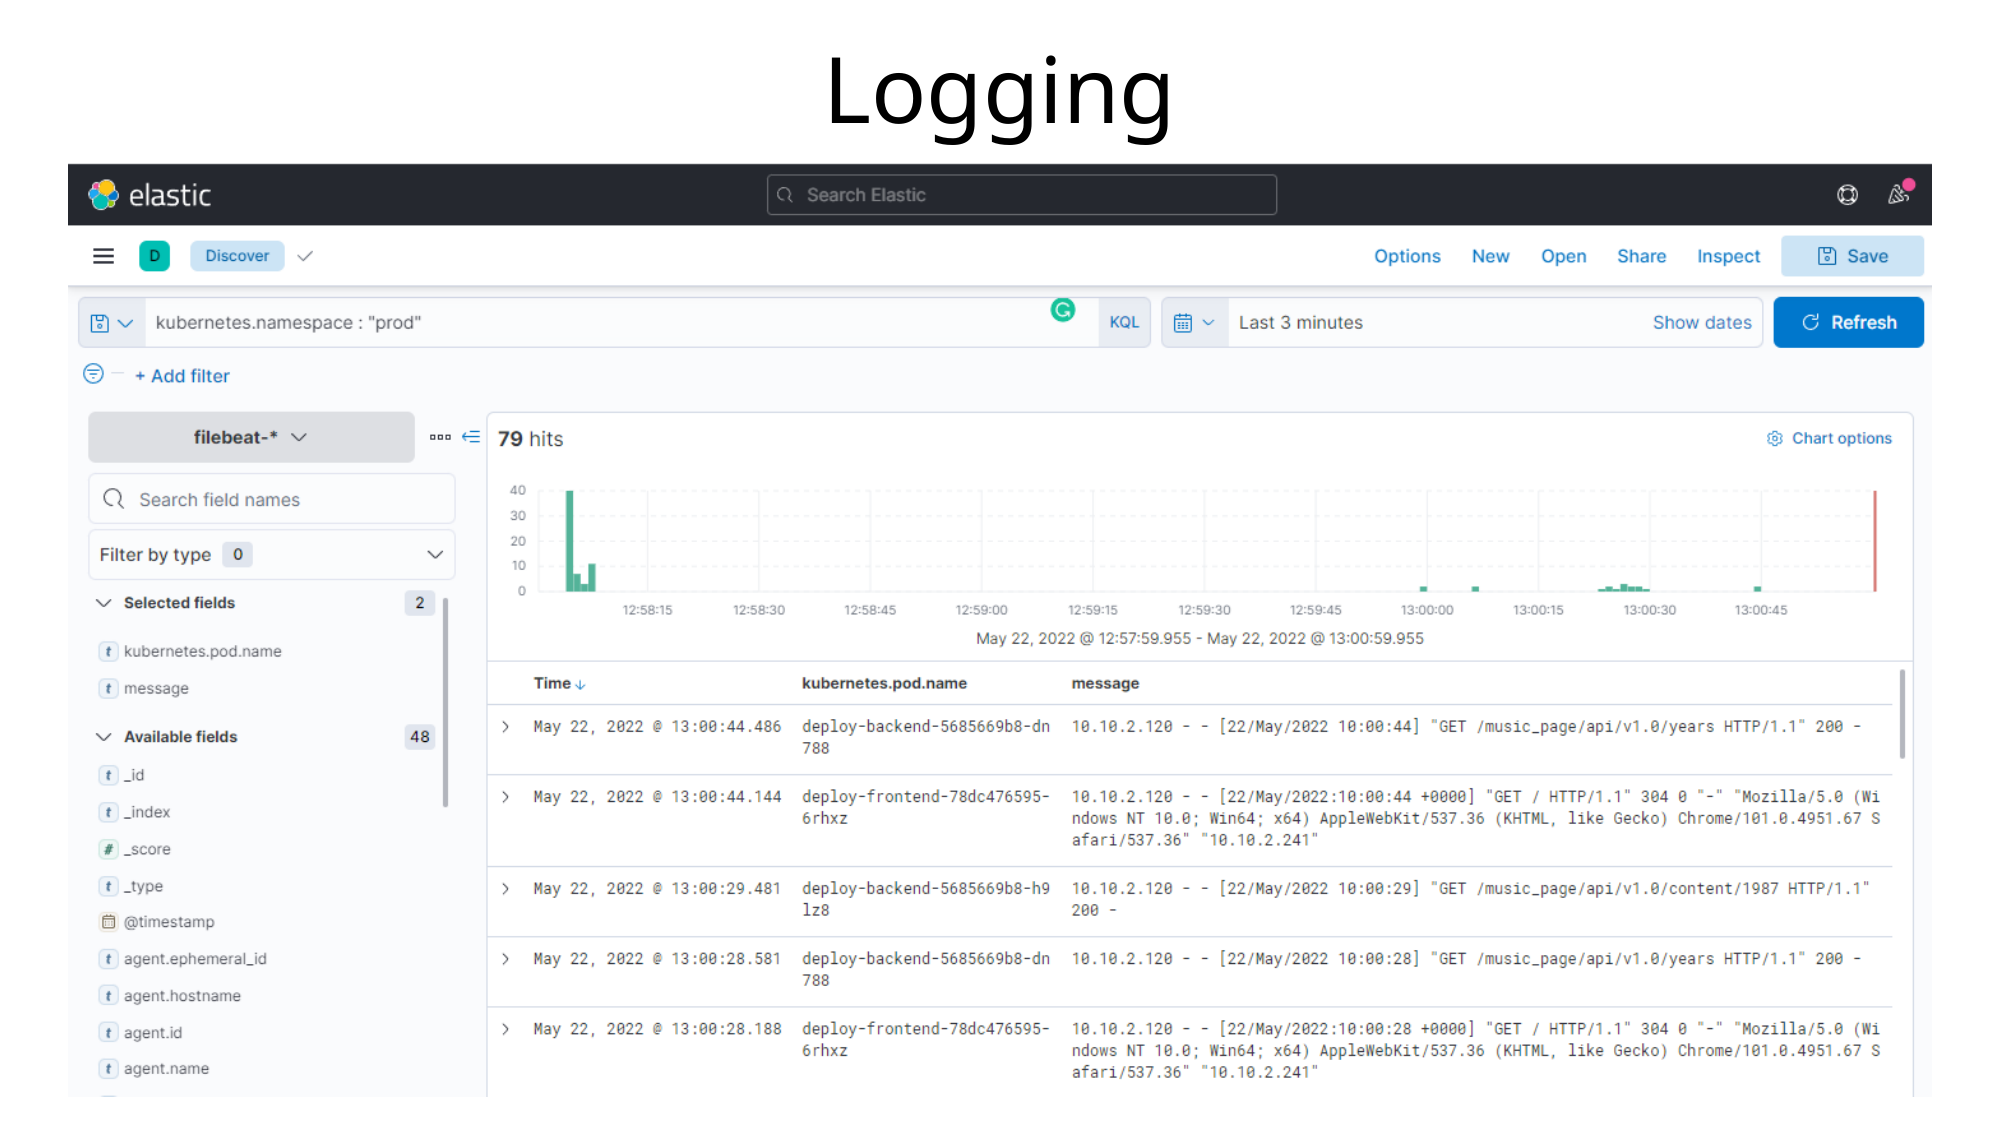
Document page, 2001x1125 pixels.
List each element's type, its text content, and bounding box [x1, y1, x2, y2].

picture [68, 163, 1932, 1097]
text_box Logging [294, 24, 1706, 163]
